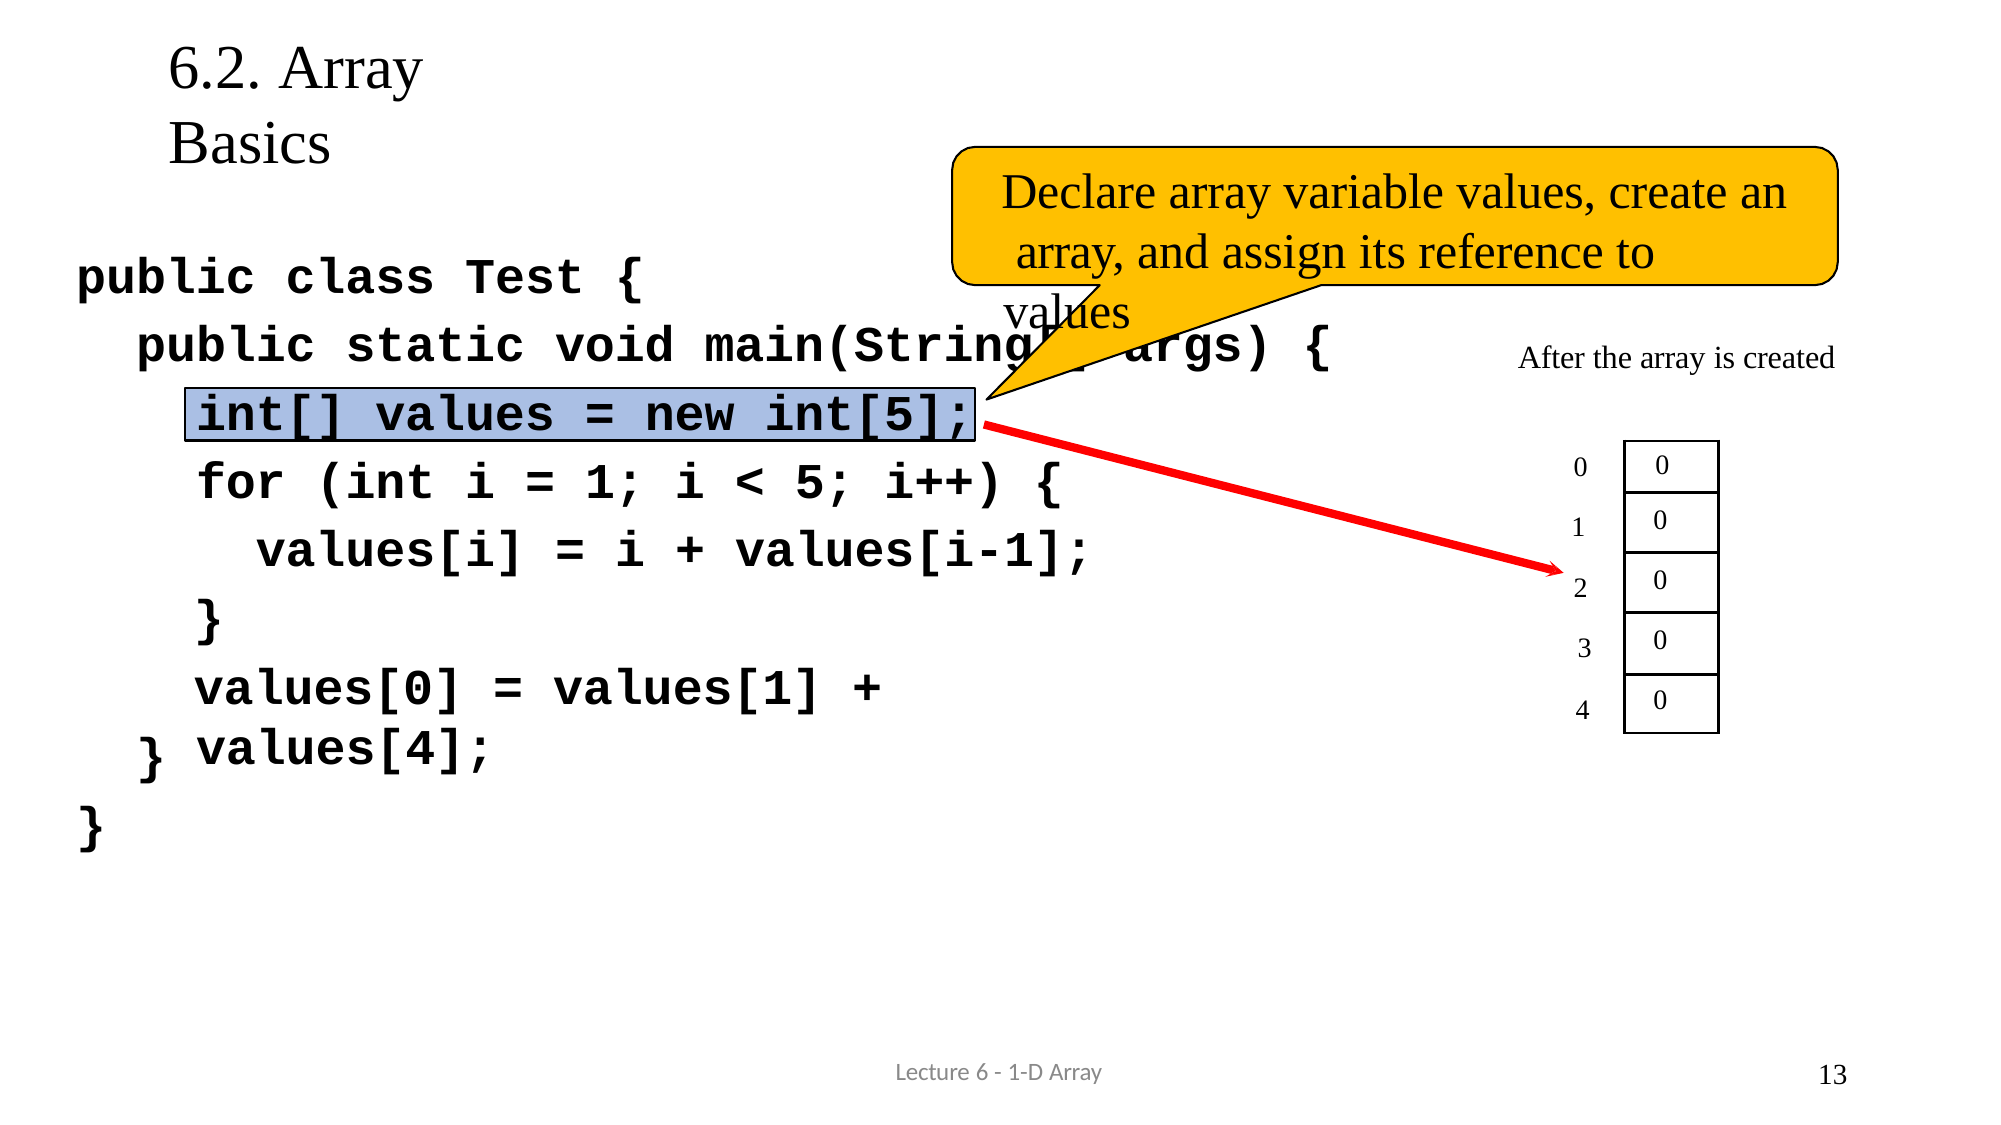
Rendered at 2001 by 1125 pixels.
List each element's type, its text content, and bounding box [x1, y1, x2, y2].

table_header 0 [1626, 442, 1717, 491]
slide_number 10 [1811, 1056, 1856, 1125]
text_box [1514, 335, 1853, 406]
table_cell 0 [1626, 614, 1717, 673]
text_box 3 [1575, 626, 1595, 663]
table_cell 0 [1626, 676, 1717, 732]
text_box 2 [1571, 566, 1590, 603]
text_box 1 [1569, 506, 1588, 543]
footer Lecture 6 - 1-D Array [893, 1054, 1107, 1125]
text_box 0 [1571, 445, 1590, 483]
text_box for (int i = 1; i < 5; i++) { values[i] = i + values[i-1]; } values[0] = values[1] + values[4]; [193, 437, 1217, 775]
table_cell 0 [1626, 554, 1717, 611]
text_box } } [74, 712, 169, 853]
text_box int[] values = new int[5]; [185, 387, 975, 441]
title 6.2. Array Basics [166, 23, 602, 214]
table_cell 0 [1626, 494, 1717, 551]
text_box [950, 145, 1840, 401]
text_box public class Test { [74, 240, 648, 303]
text_box 4 [1573, 688, 1593, 725]
text_box [982, 420, 1564, 577]
text_box public static void main(String[] args) { [134, 309, 945, 372]
